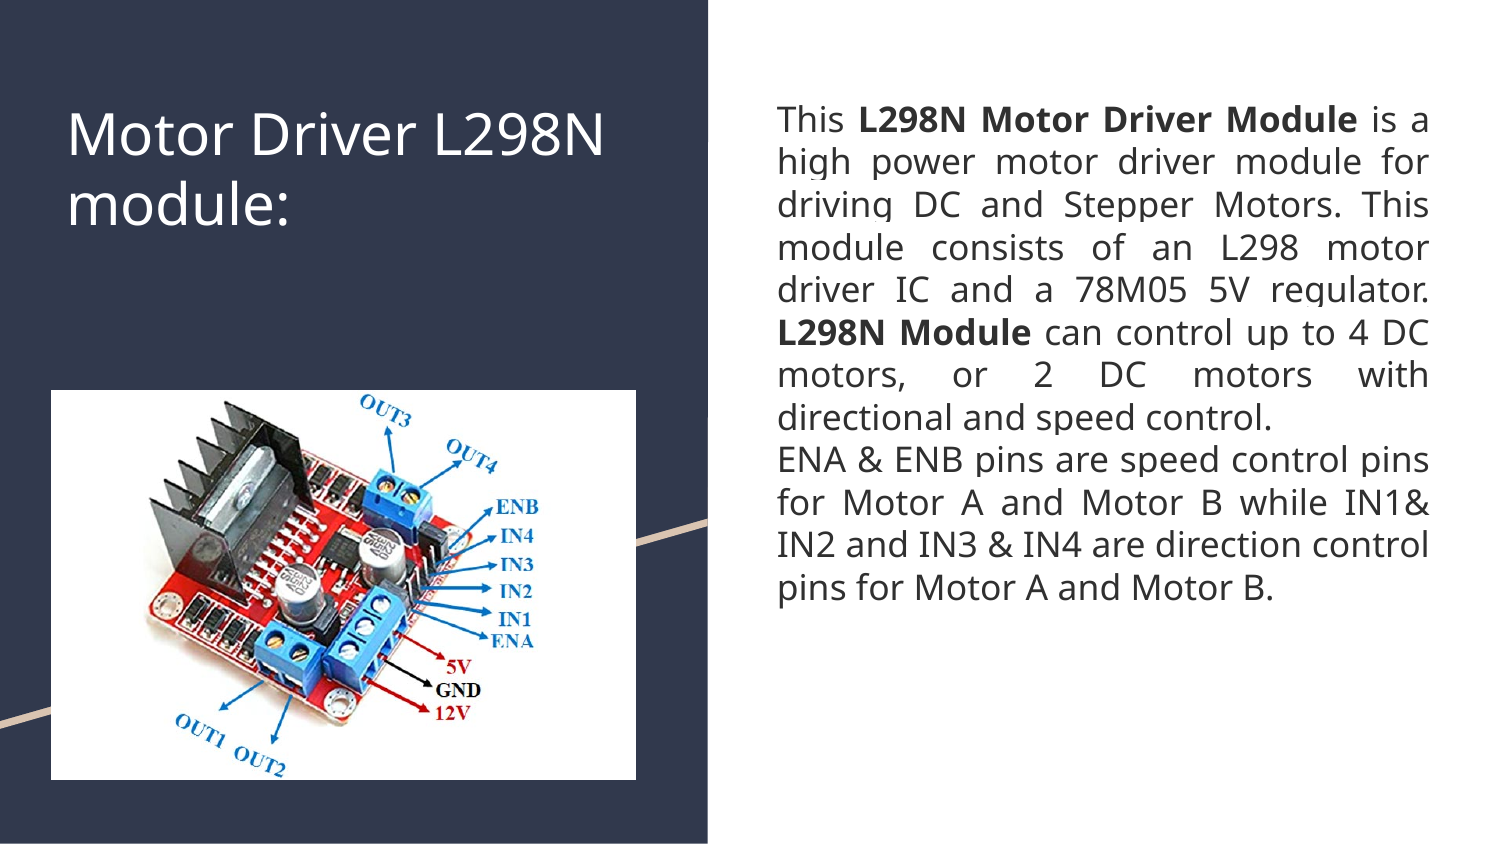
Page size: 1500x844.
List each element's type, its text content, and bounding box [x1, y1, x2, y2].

title Motor Driver L298N module: [51, 82, 660, 494]
picture [50, 389, 636, 780]
list This L298N Motor Driver Module is a high power motor driver module for driving DC and Stepper Motors. This module consists of an L298 motor driver IC and a 78M05 5V regulator. L298N Module can control up to 4 DC motors, or 2 DC motors with directional and speed control. ENA & ENB pins are speed control pins for Motor A and Motor B while IN1& IN2 and IN3 & IN4 are direction control pins for Motor A and Motor B. [761, 82, 1446, 755]
